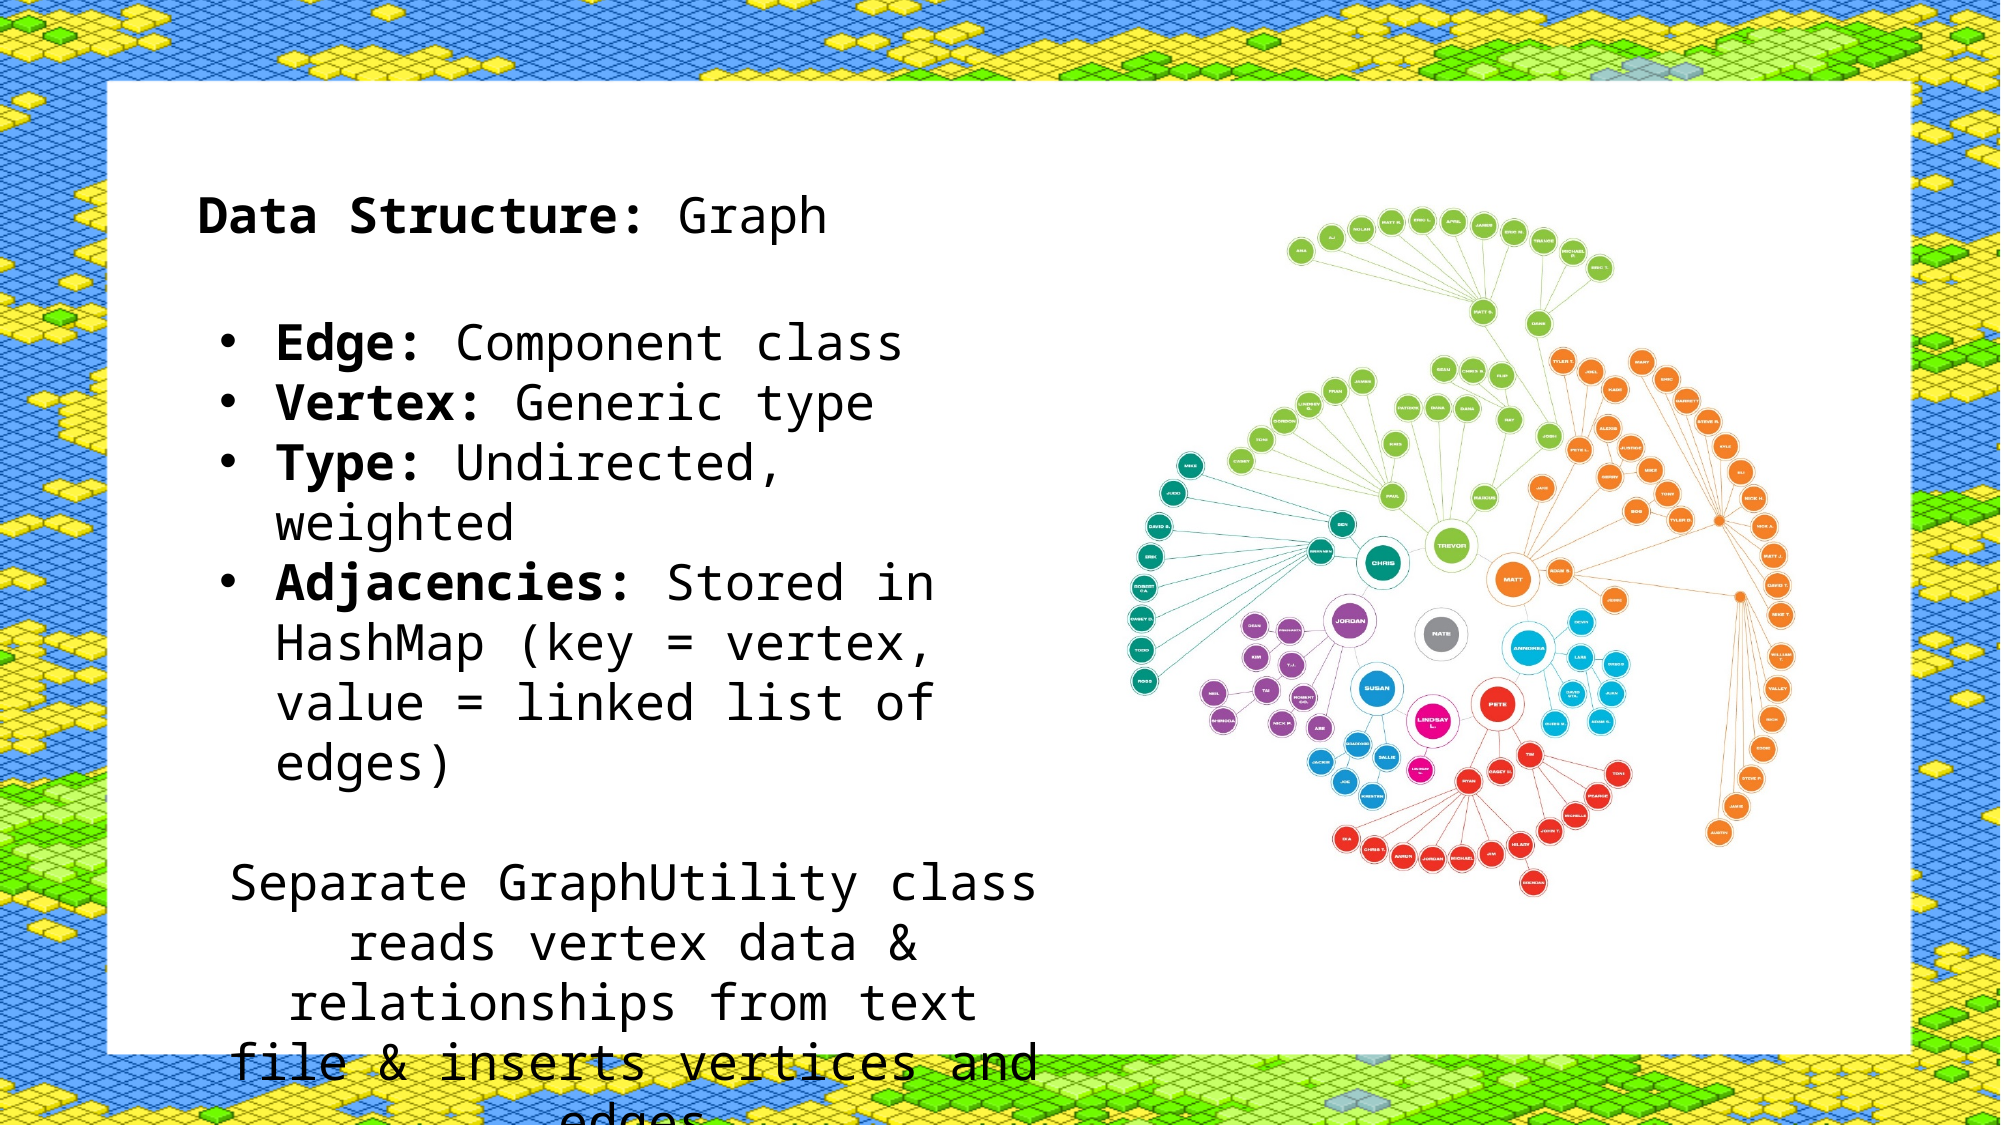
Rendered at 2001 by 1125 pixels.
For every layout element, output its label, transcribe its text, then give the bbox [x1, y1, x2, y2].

picture [0, 0, 2001, 1125]
text_box Data Structure: Graph [183, 176, 1678, 252]
text_box Edge: Component class Vertex: Generic type Type: Undirected, weighted Adjacencies: Stored in HashMap (key = vertex, value = linked list of edges) Separate GraphUtility class reads vertex data & relationships from text file & inserts vertices and edges [204, 302, 1063, 1125]
